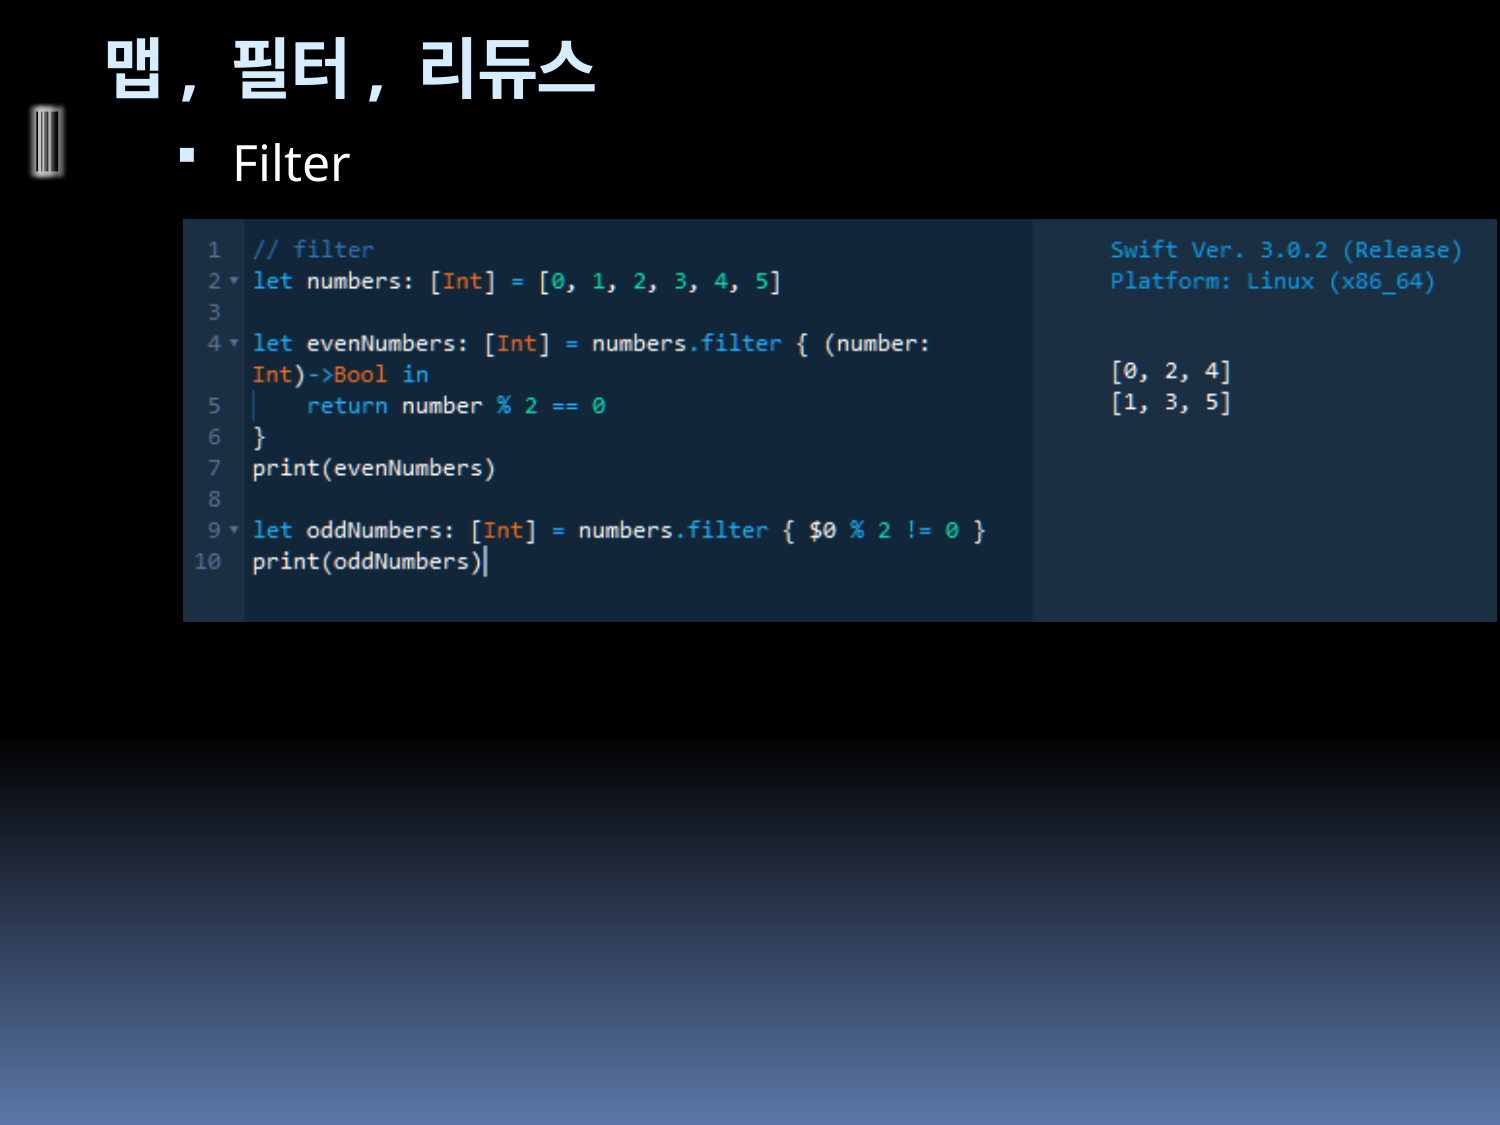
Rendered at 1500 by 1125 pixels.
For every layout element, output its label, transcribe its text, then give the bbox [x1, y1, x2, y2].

list Filter [150, 124, 1500, 1046]
title 맵, 필터, 리듀스 [88, 19, 1500, 117]
picture [182, 219, 1497, 622]
